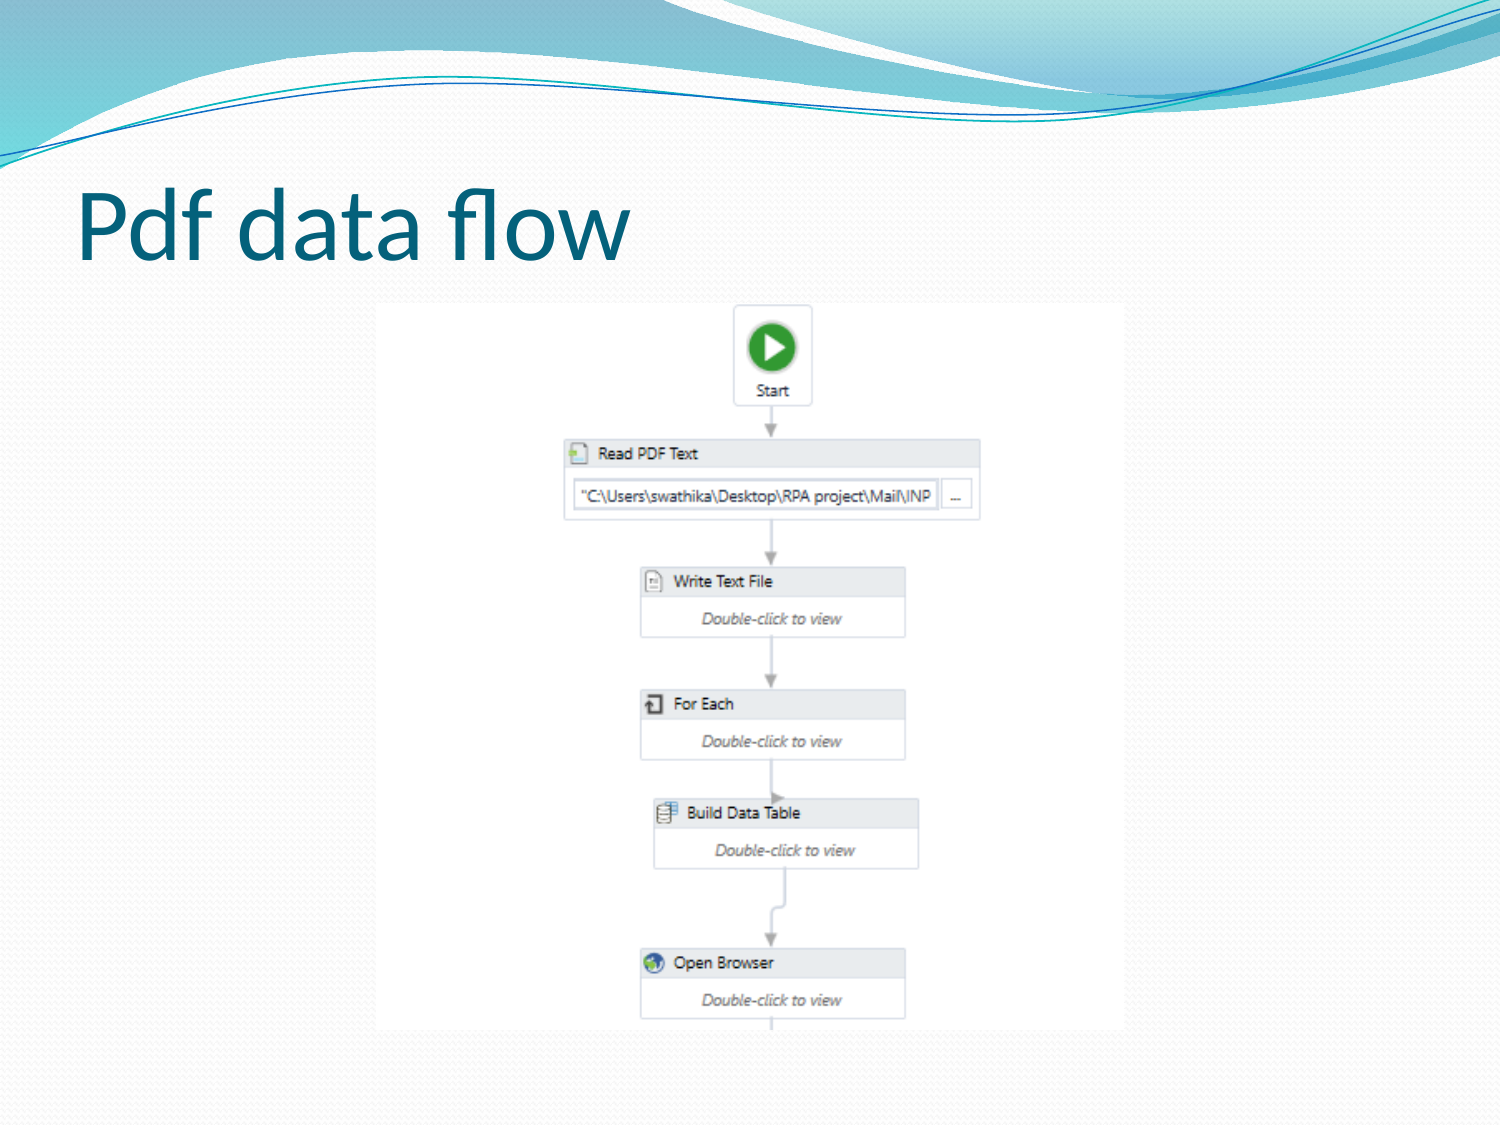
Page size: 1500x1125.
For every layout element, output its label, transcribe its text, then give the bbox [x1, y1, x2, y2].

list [376, 303, 1124, 1030]
title Pdf data flow [75, 115, 1425, 281]
